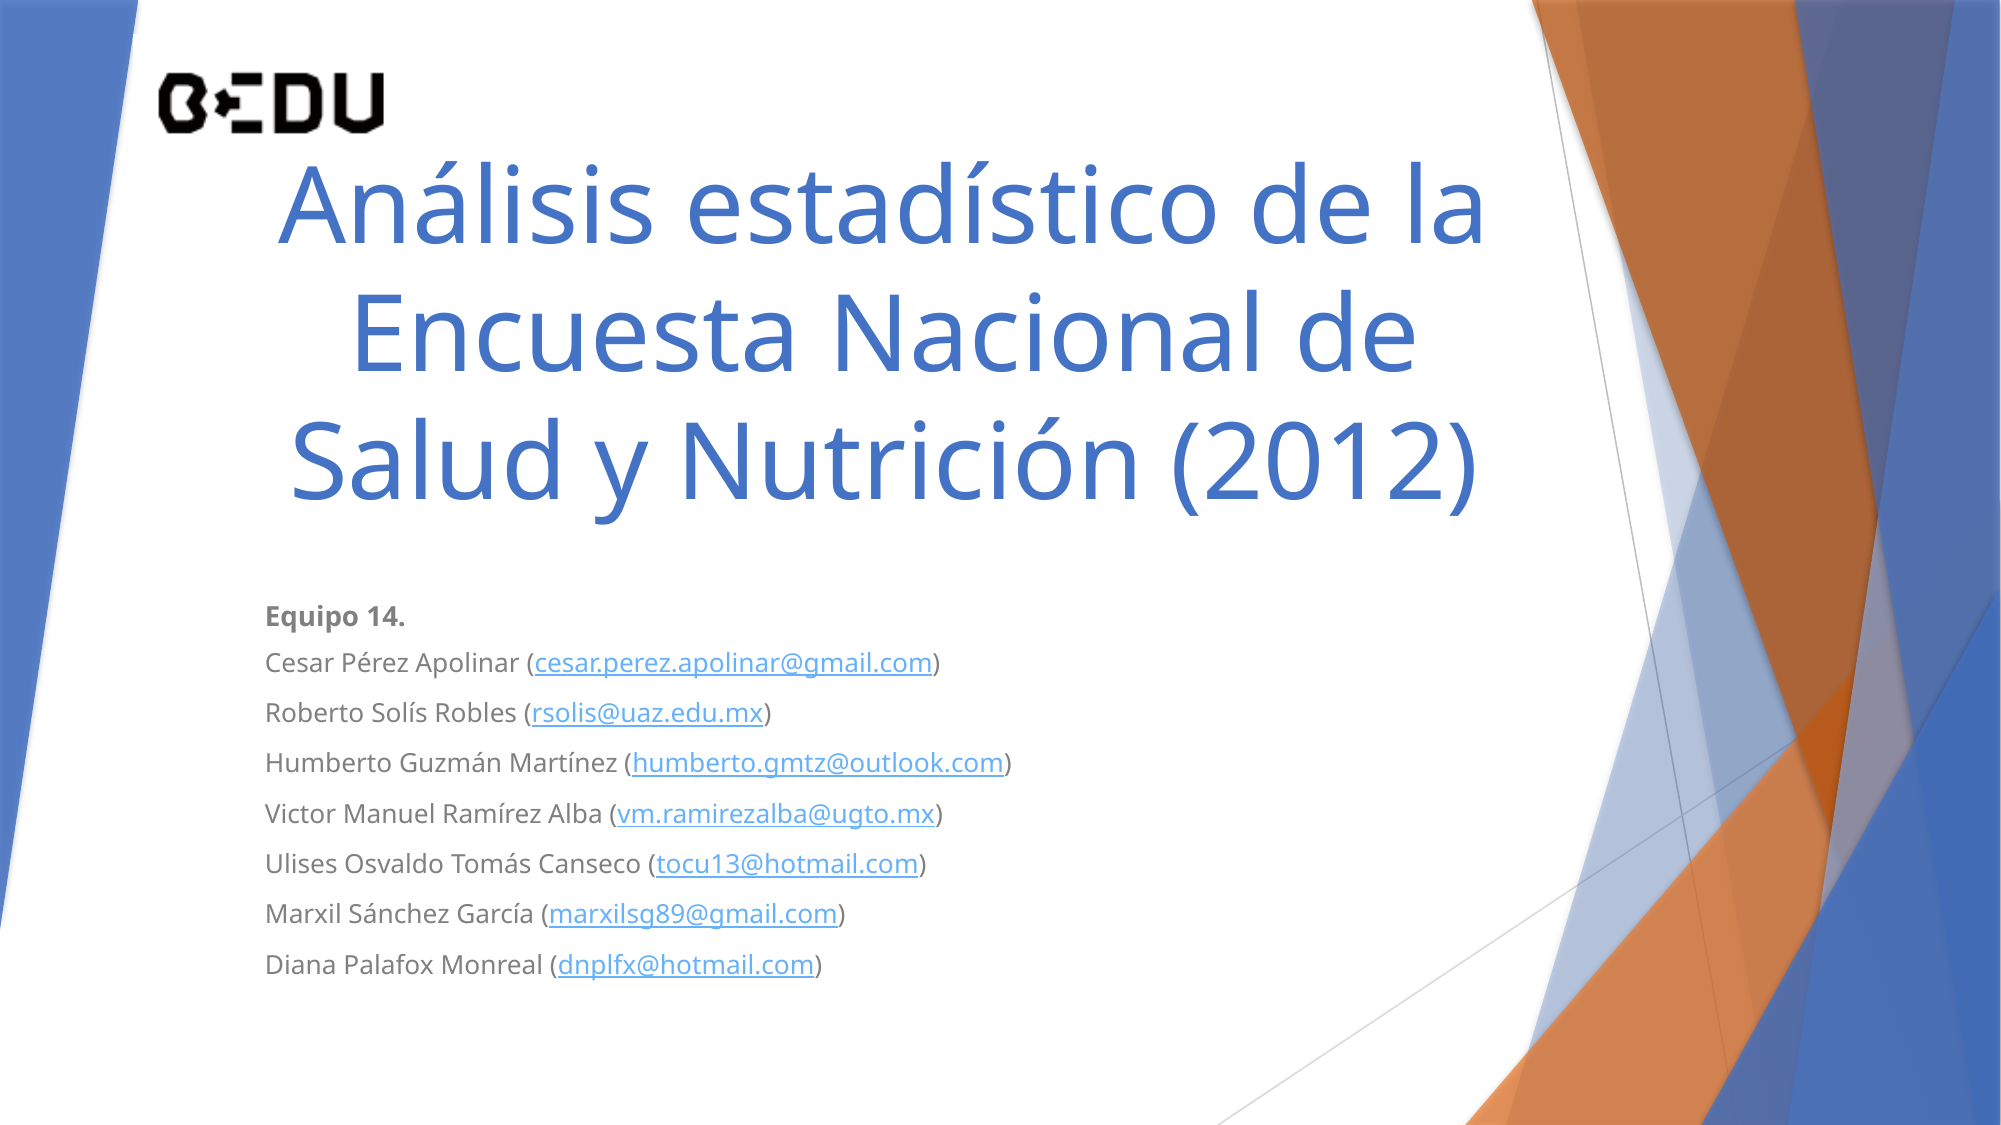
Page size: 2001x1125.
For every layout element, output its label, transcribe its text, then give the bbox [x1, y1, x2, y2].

picture [132, 33, 399, 160]
subtitle Equipo 14. Cesar Pérez Apolinar (cesar.perez.apolinar@gmail.com) Roberto Solís Robles (rsolis@uaz.edu.mx) Humberto Guzmán Martínez (humberto.gmtz@outlook.com) Victor Manuel Ramírez Alba (vm.ramirezalba@ugto.mx) Ulises Osvaldo Tomás Canseco (tocu13@hotmail.com) Marxil Sánchez García (marxilsg89@gmail.com) Diana Palafox Monreal (dnplfx@hotmail.com) [249, 590, 1750, 995]
title Análisis estadístico de la Encuesta Nacional de Salud y Nutrición (2012) [247, 124, 1522, 529]
